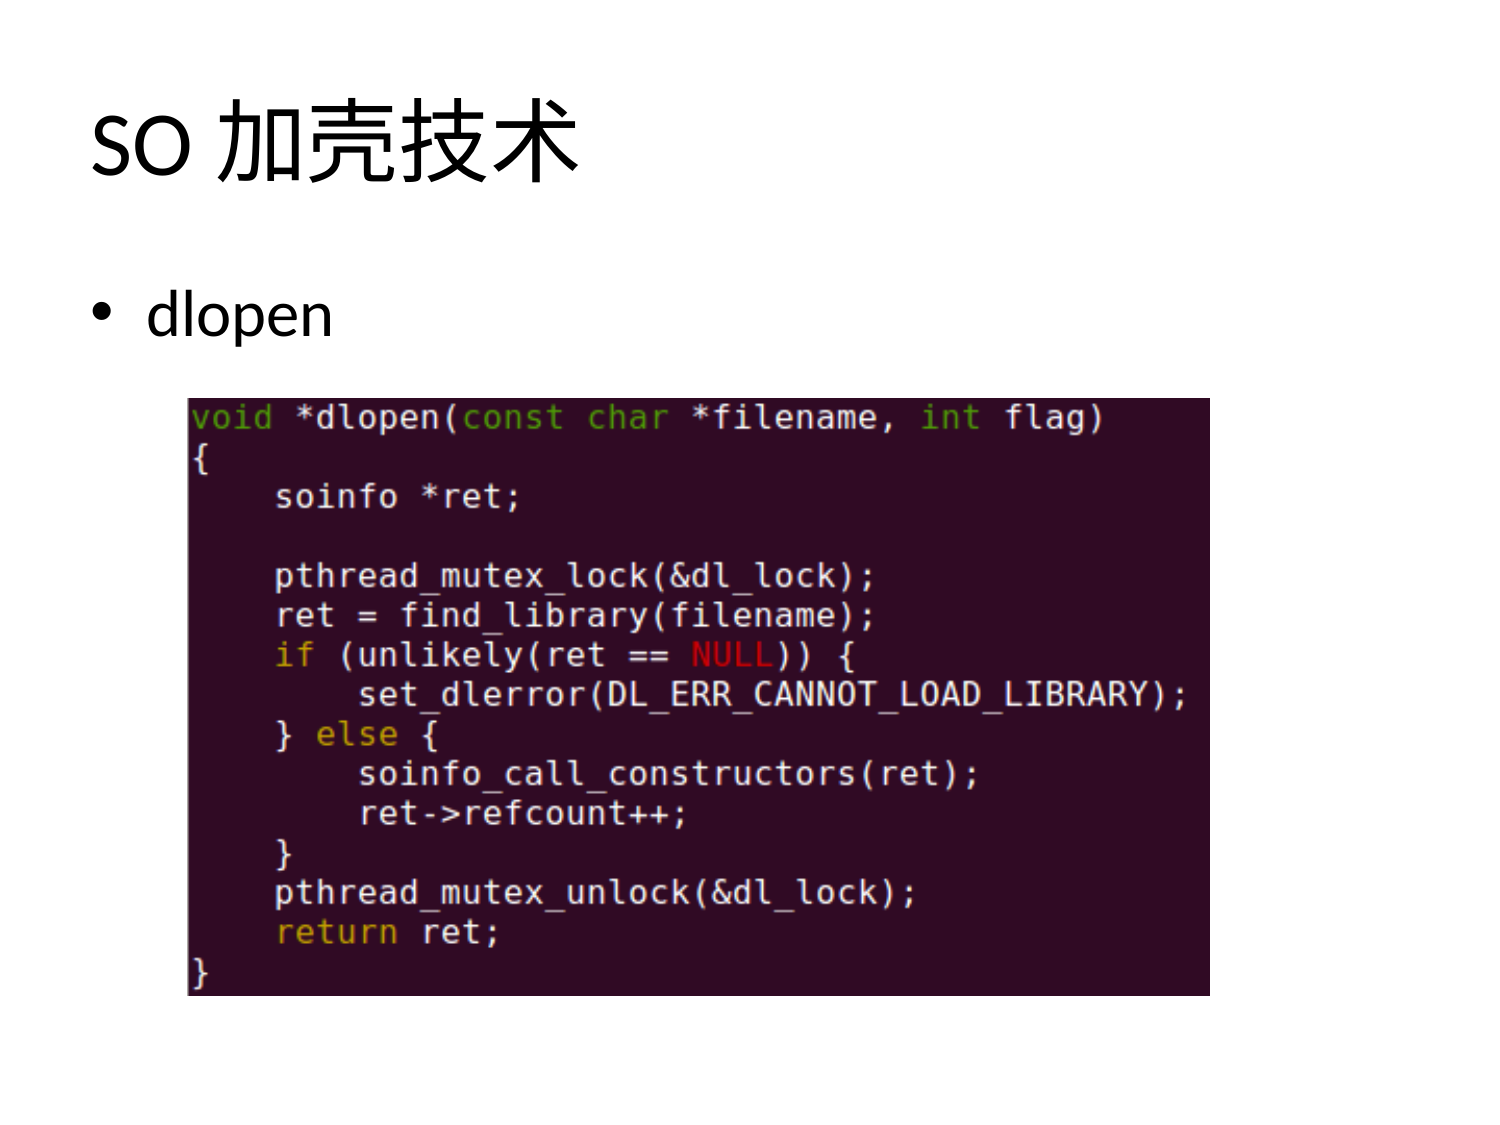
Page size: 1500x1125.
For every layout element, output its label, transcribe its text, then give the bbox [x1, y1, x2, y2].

picture [187, 398, 1211, 997]
list dlopen [75, 262, 1425, 1005]
title SO加壳技术 [75, 45, 1425, 233]
